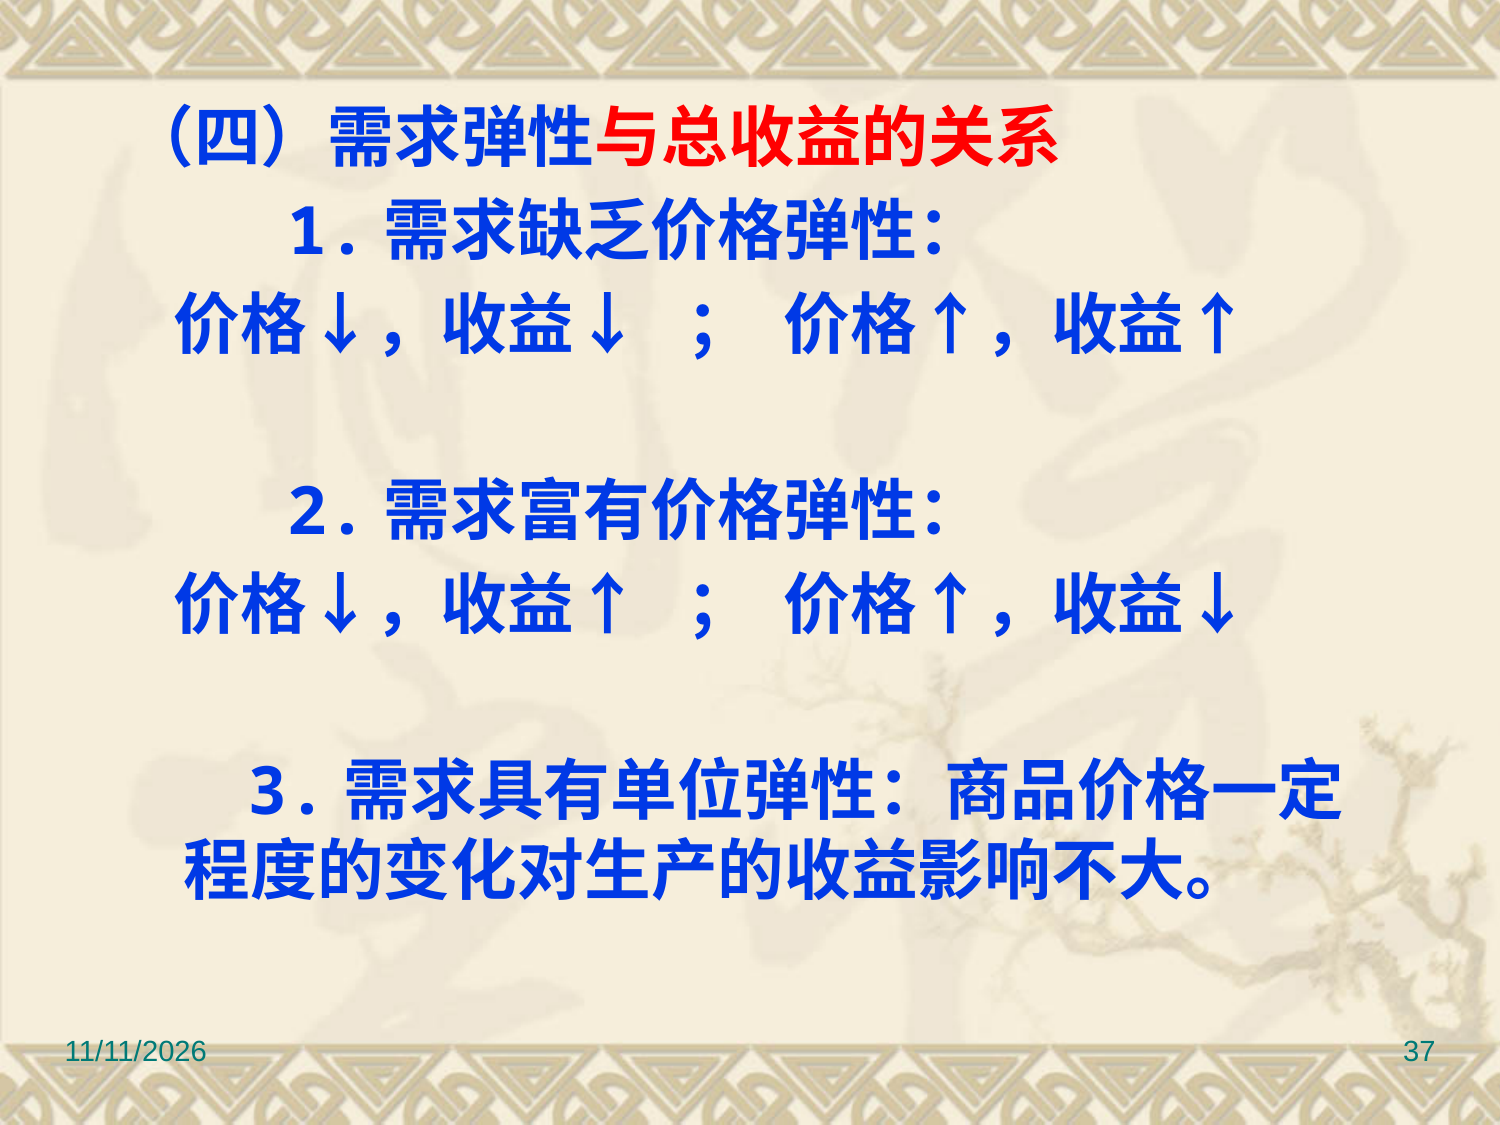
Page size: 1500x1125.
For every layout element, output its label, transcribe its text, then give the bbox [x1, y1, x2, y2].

picture [0, 0, 1500, 1125]
list （四）需求弹性与总收益的关系 1.需求缺乏价格弹性： 价格↓，收益↓ ； 价格↑，收益↑ 2.需求富有价格弹性： 价格↓，收益↑ ； 价格↑，收益↓ 3.需求具有单位弹性：商品价格一定程度的变化对生产的收益影响不大。 [112, 87, 1388, 1000]
slide_number 37 [1074, 1024, 1451, 1103]
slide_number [49, 1024, 426, 1103]
